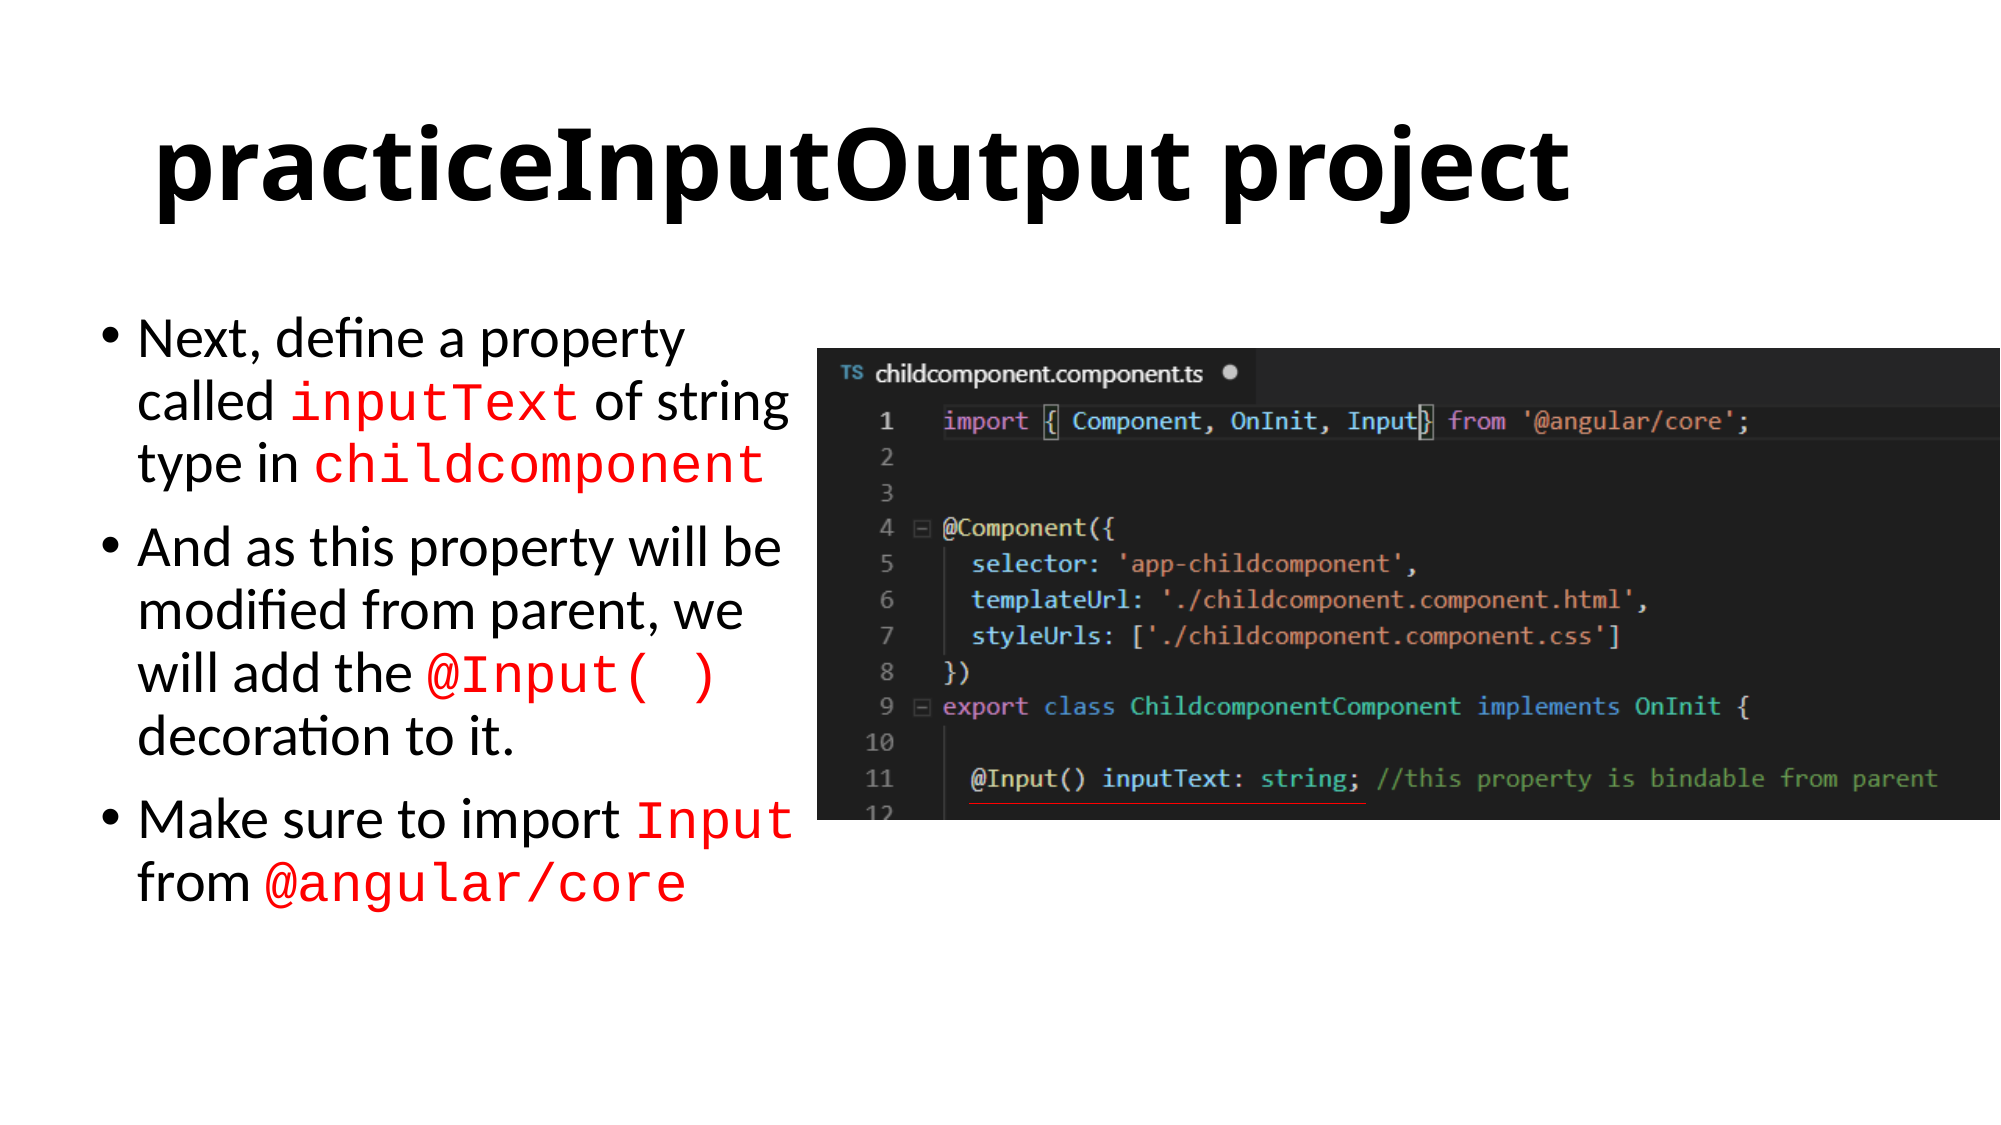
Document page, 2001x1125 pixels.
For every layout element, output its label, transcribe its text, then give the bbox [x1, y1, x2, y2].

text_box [817, 348, 2000, 820]
list Next, define a property called inputText of string type in childcomponent And as this property will be modified from parent, we will add the @Input( ) decoration to it. Make sure to import Input from @angular/core [85, 299, 815, 1014]
title practiceInputOutput project [137, 59, 1863, 278]
